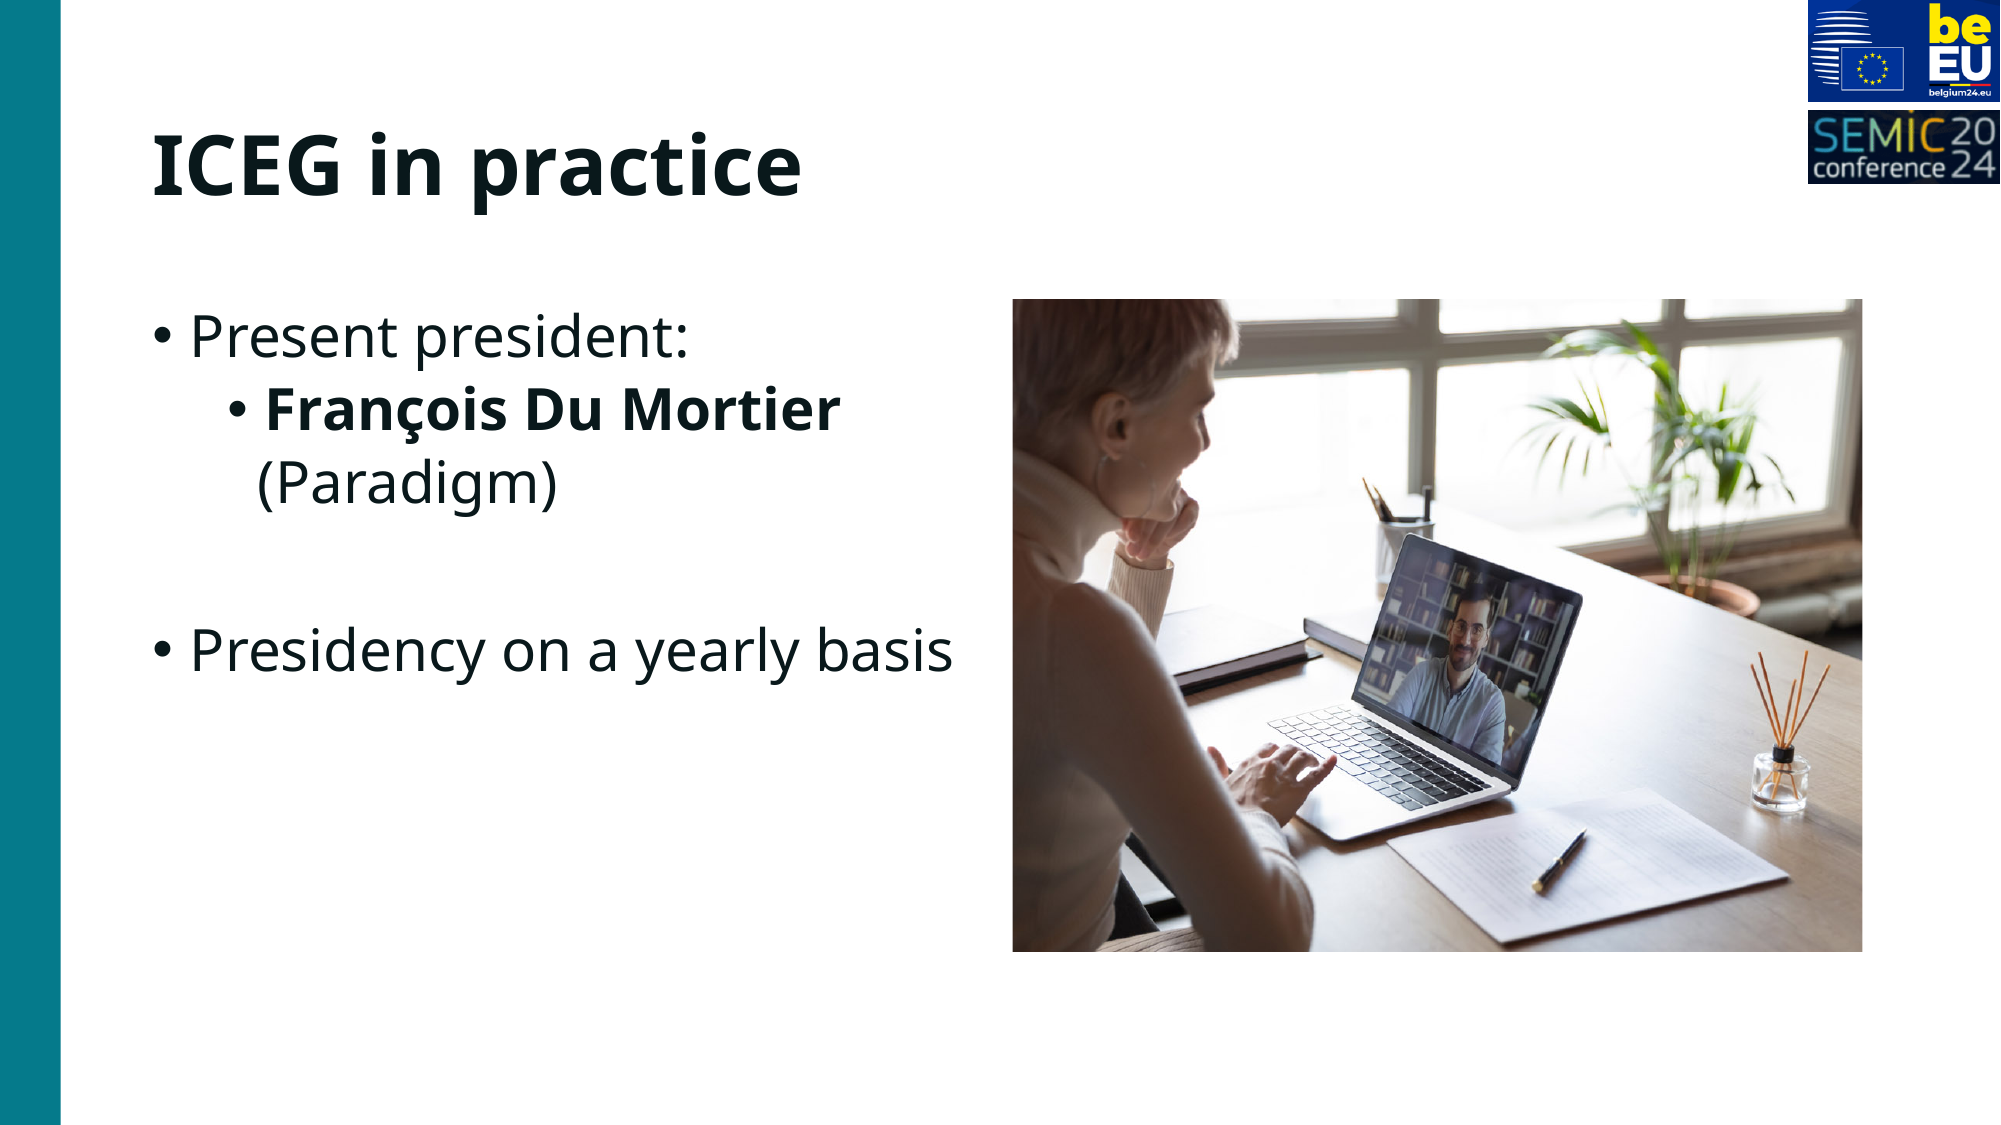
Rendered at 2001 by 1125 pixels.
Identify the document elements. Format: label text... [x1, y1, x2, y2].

picture [1012, 299, 1863, 952]
picture [1808, 0, 2000, 184]
title ICEG in practice [137, 59, 1863, 278]
list Present president: François Du Mortier (Paradigm) Presidency on a yearly basis [137, 299, 988, 952]
